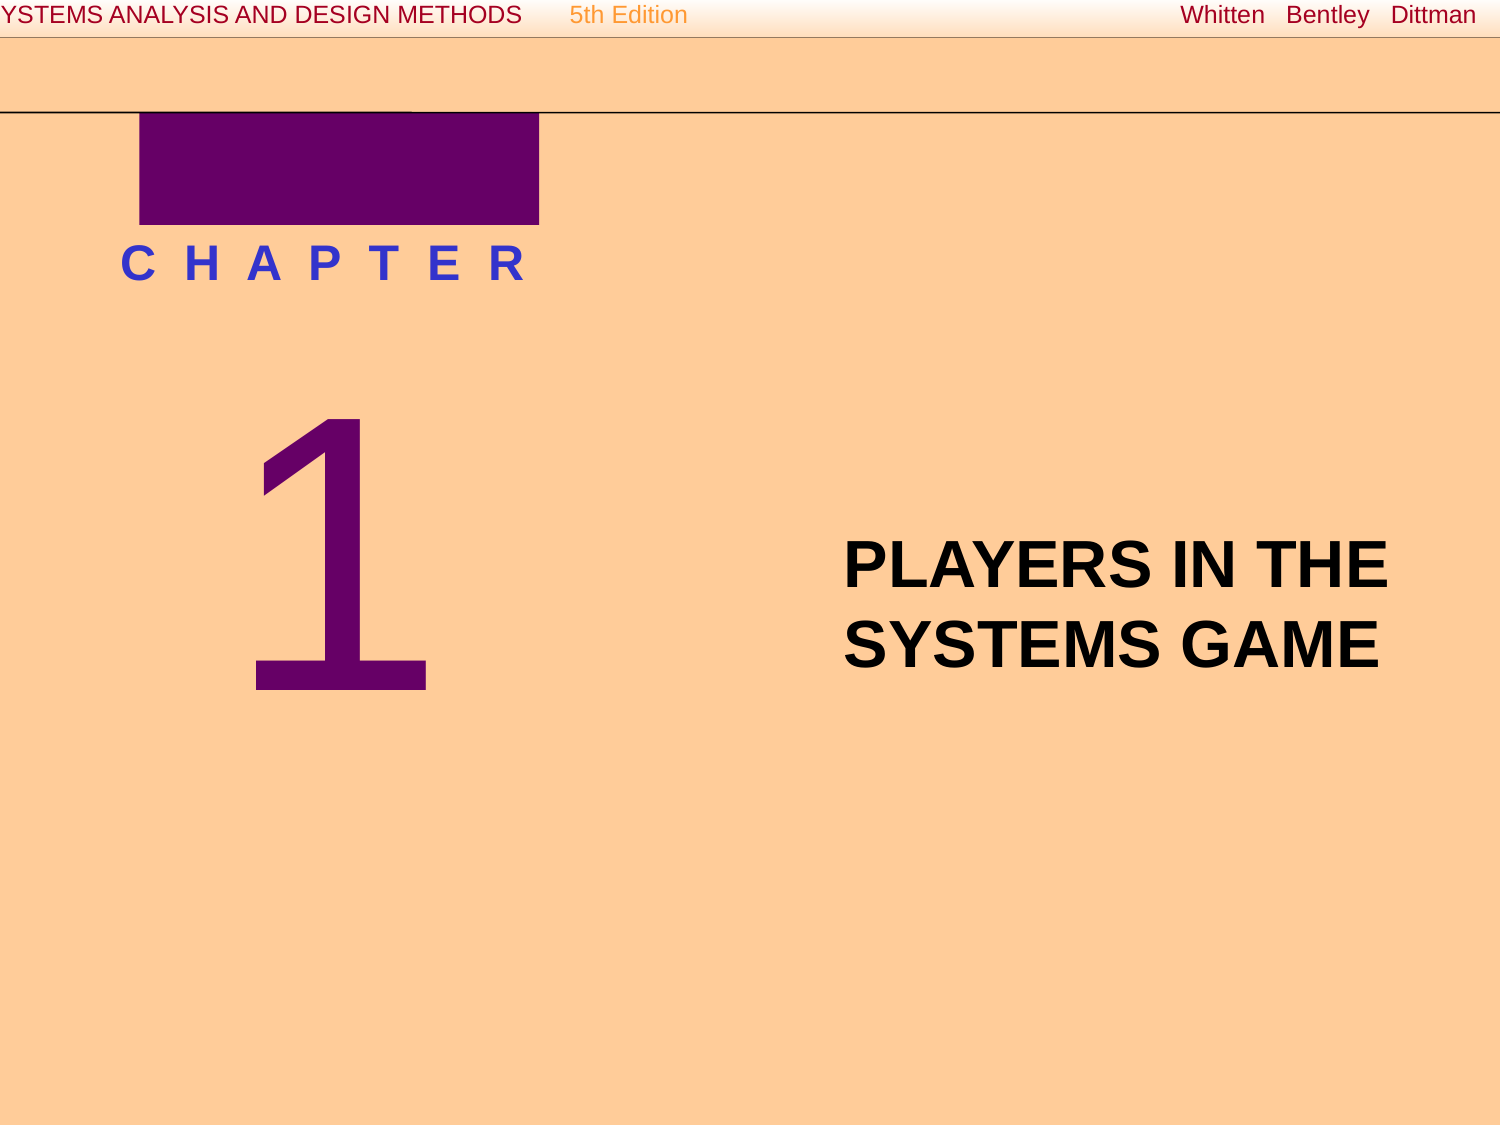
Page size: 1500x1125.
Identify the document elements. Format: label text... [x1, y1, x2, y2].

text_box 1 [211, 298, 461, 778]
text_box PLAYERS IN THE SYSTEMS GAME [828, 512, 1429, 768]
text_box [0, 37, 1500, 112]
text_box [0, 113, 1500, 1125]
text_box C H A P T E R [105, 222, 540, 298]
text_box [139, 113, 540, 222]
